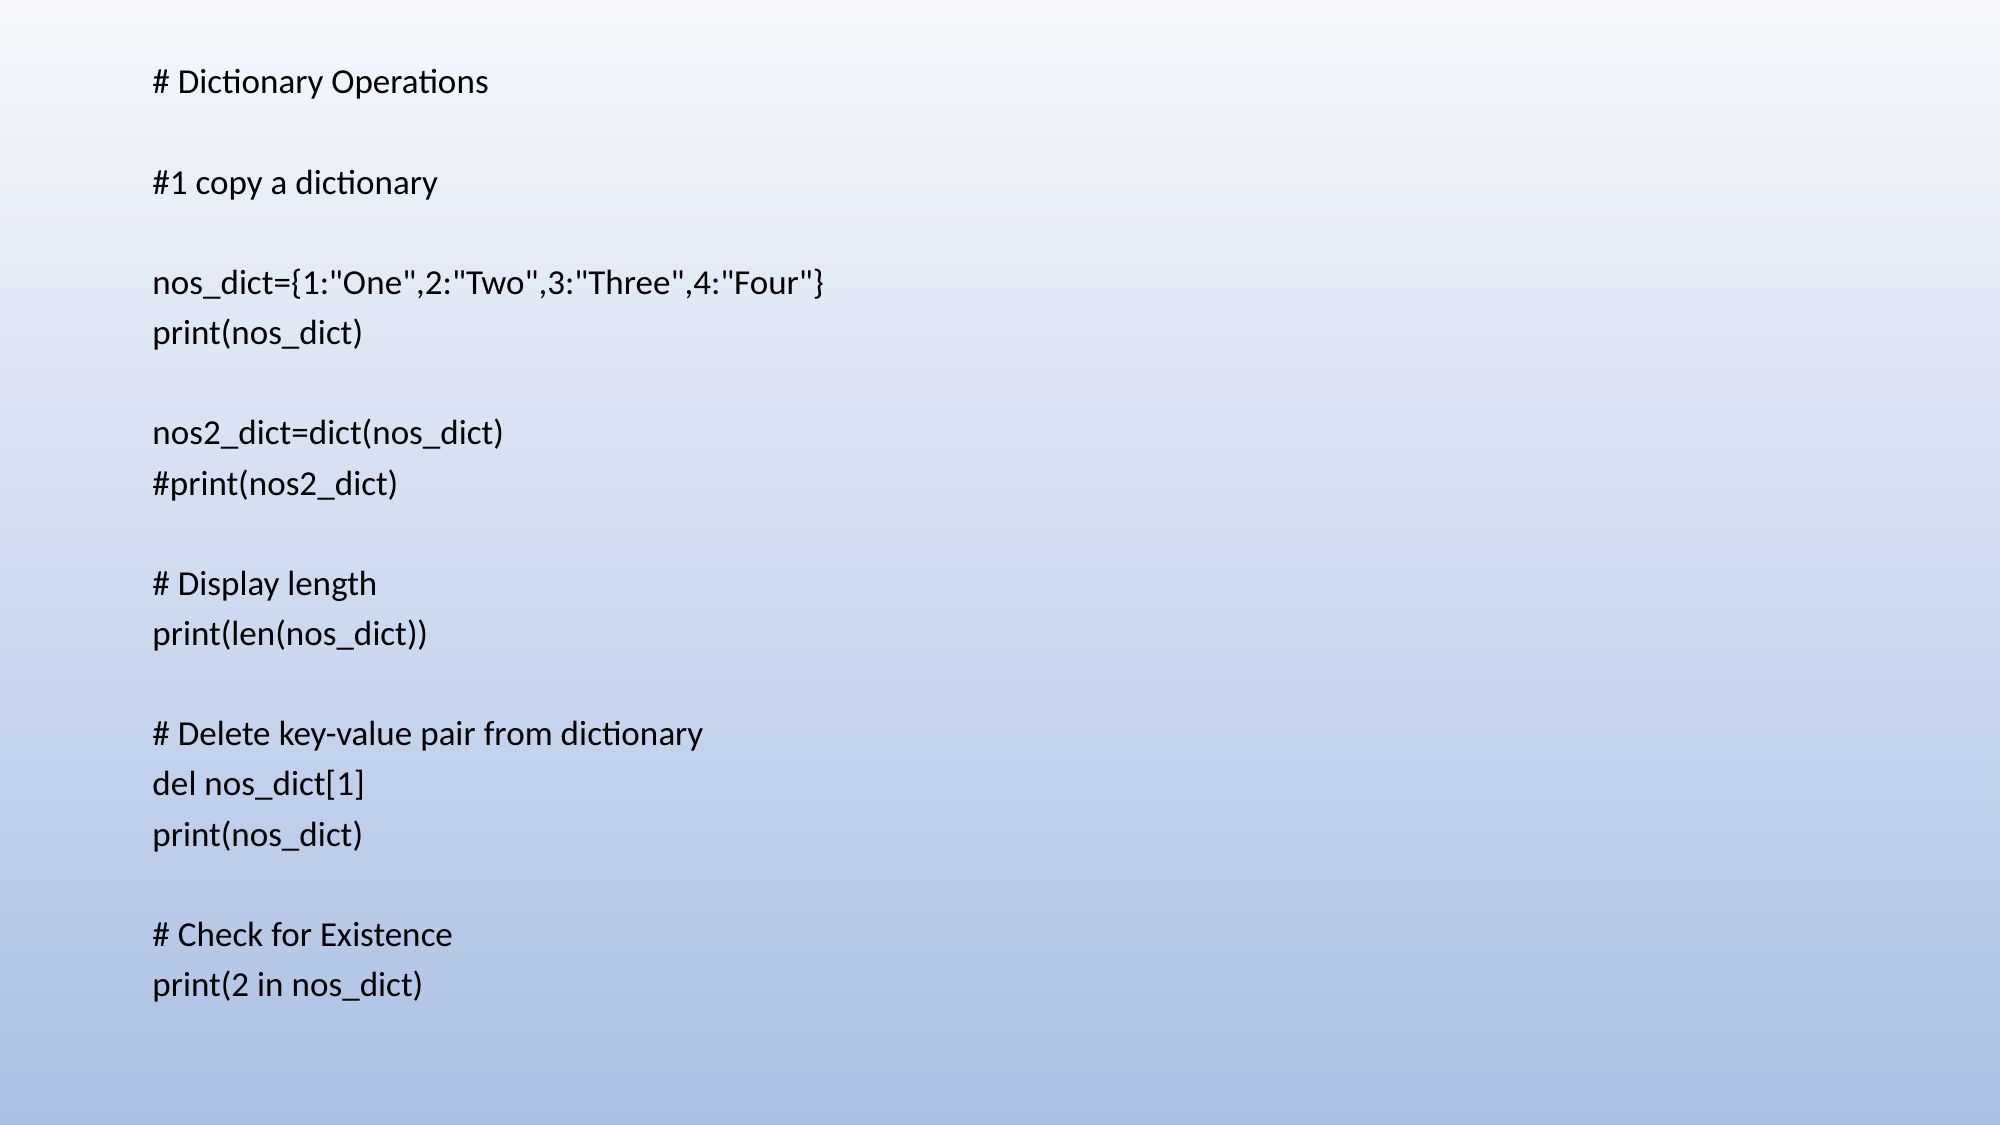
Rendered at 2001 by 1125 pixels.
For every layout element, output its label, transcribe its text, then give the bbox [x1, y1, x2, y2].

list # Dictionary Operations #1 copy a dictionary nos_dict={1:"One",2:"Two",3:"Three",4:"Four"} print(nos_dict) nos2_dict=dict(nos_dict) #print(nos2_dict) # Display length print(len(nos_dict)) # Delete key-value pair from dictionary del nos_dict[1] print(nos_dict) # Check for Existence print(2 in nos_dict) [137, 56, 1863, 1014]
